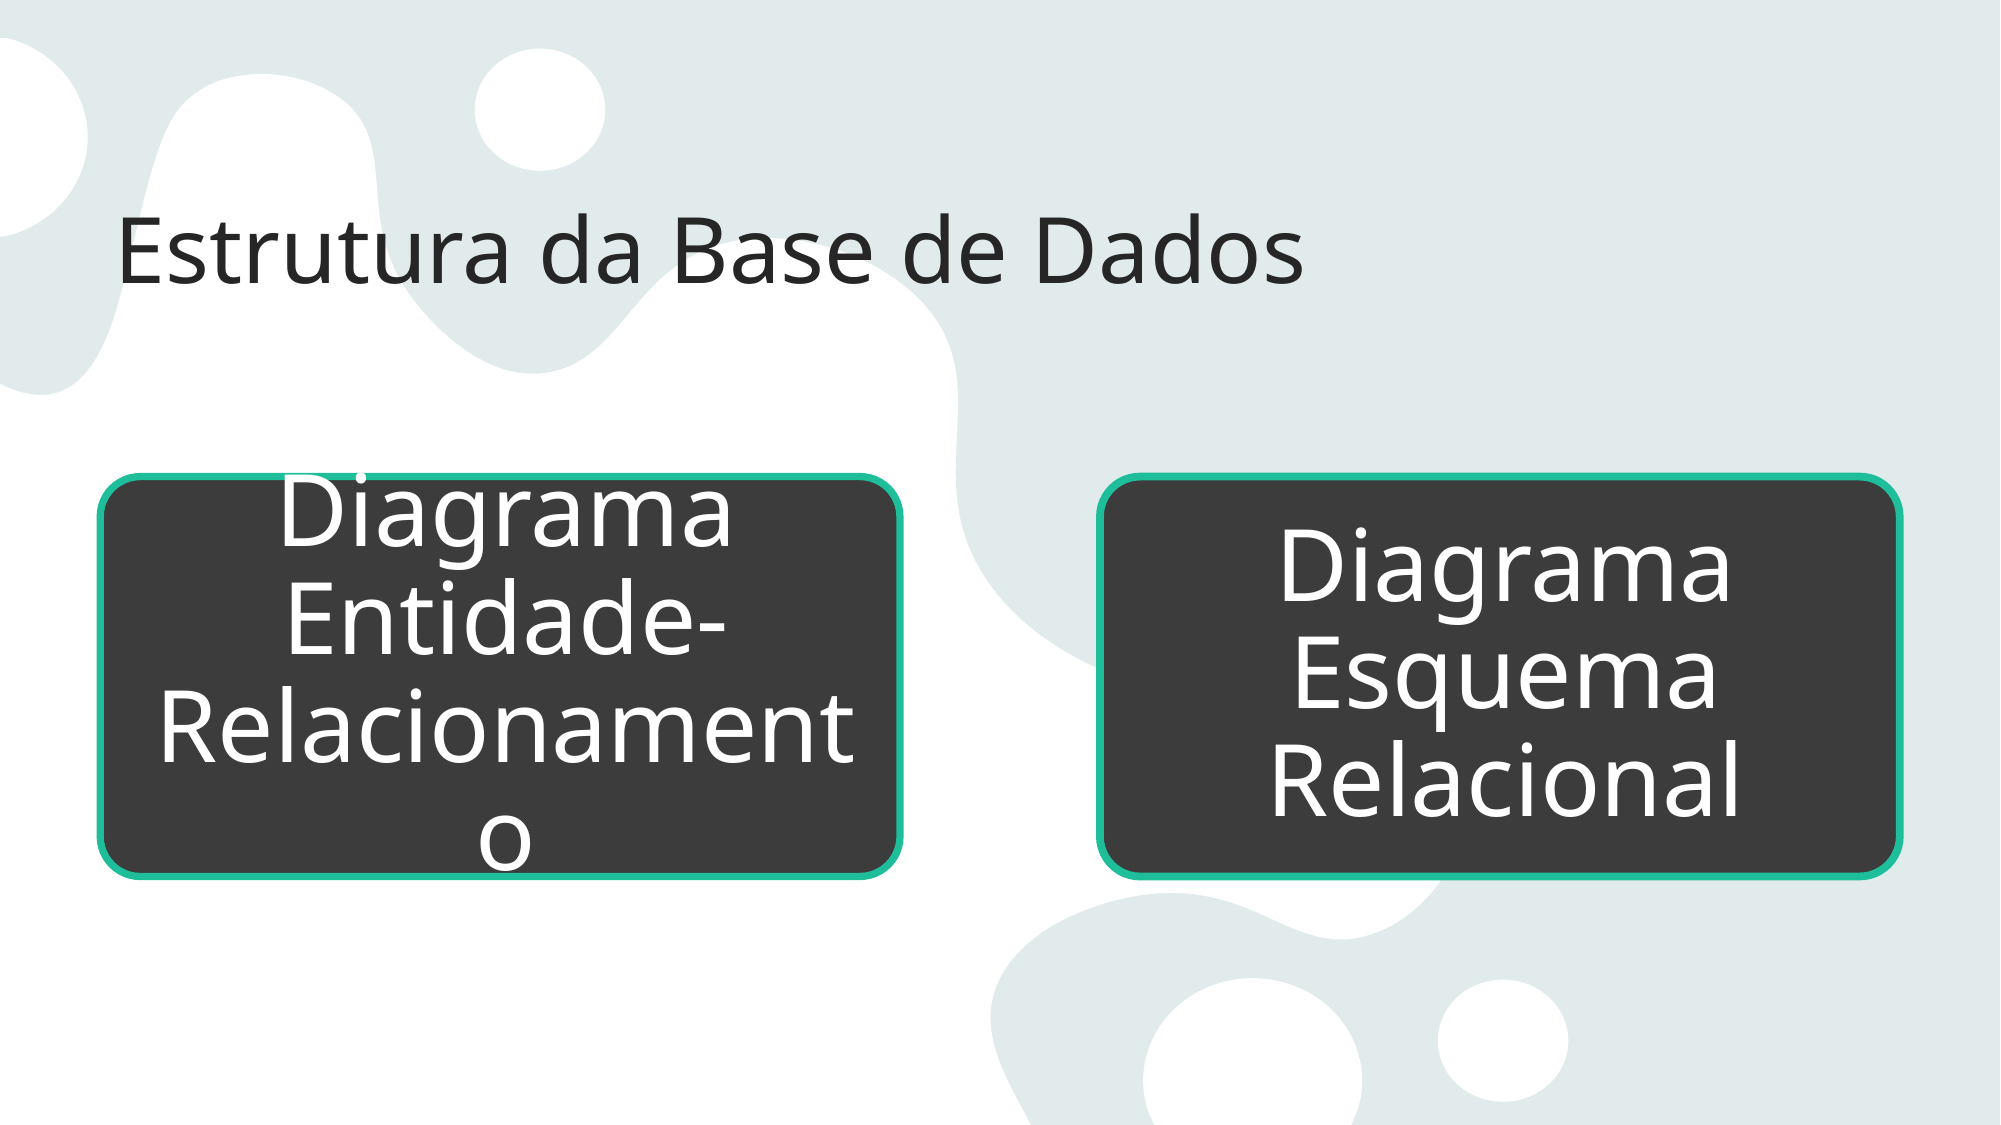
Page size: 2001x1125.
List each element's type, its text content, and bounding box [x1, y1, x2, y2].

title Estrutura da Base de Dados [99, 91, 1900, 309]
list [99, 345, 1900, 1008]
